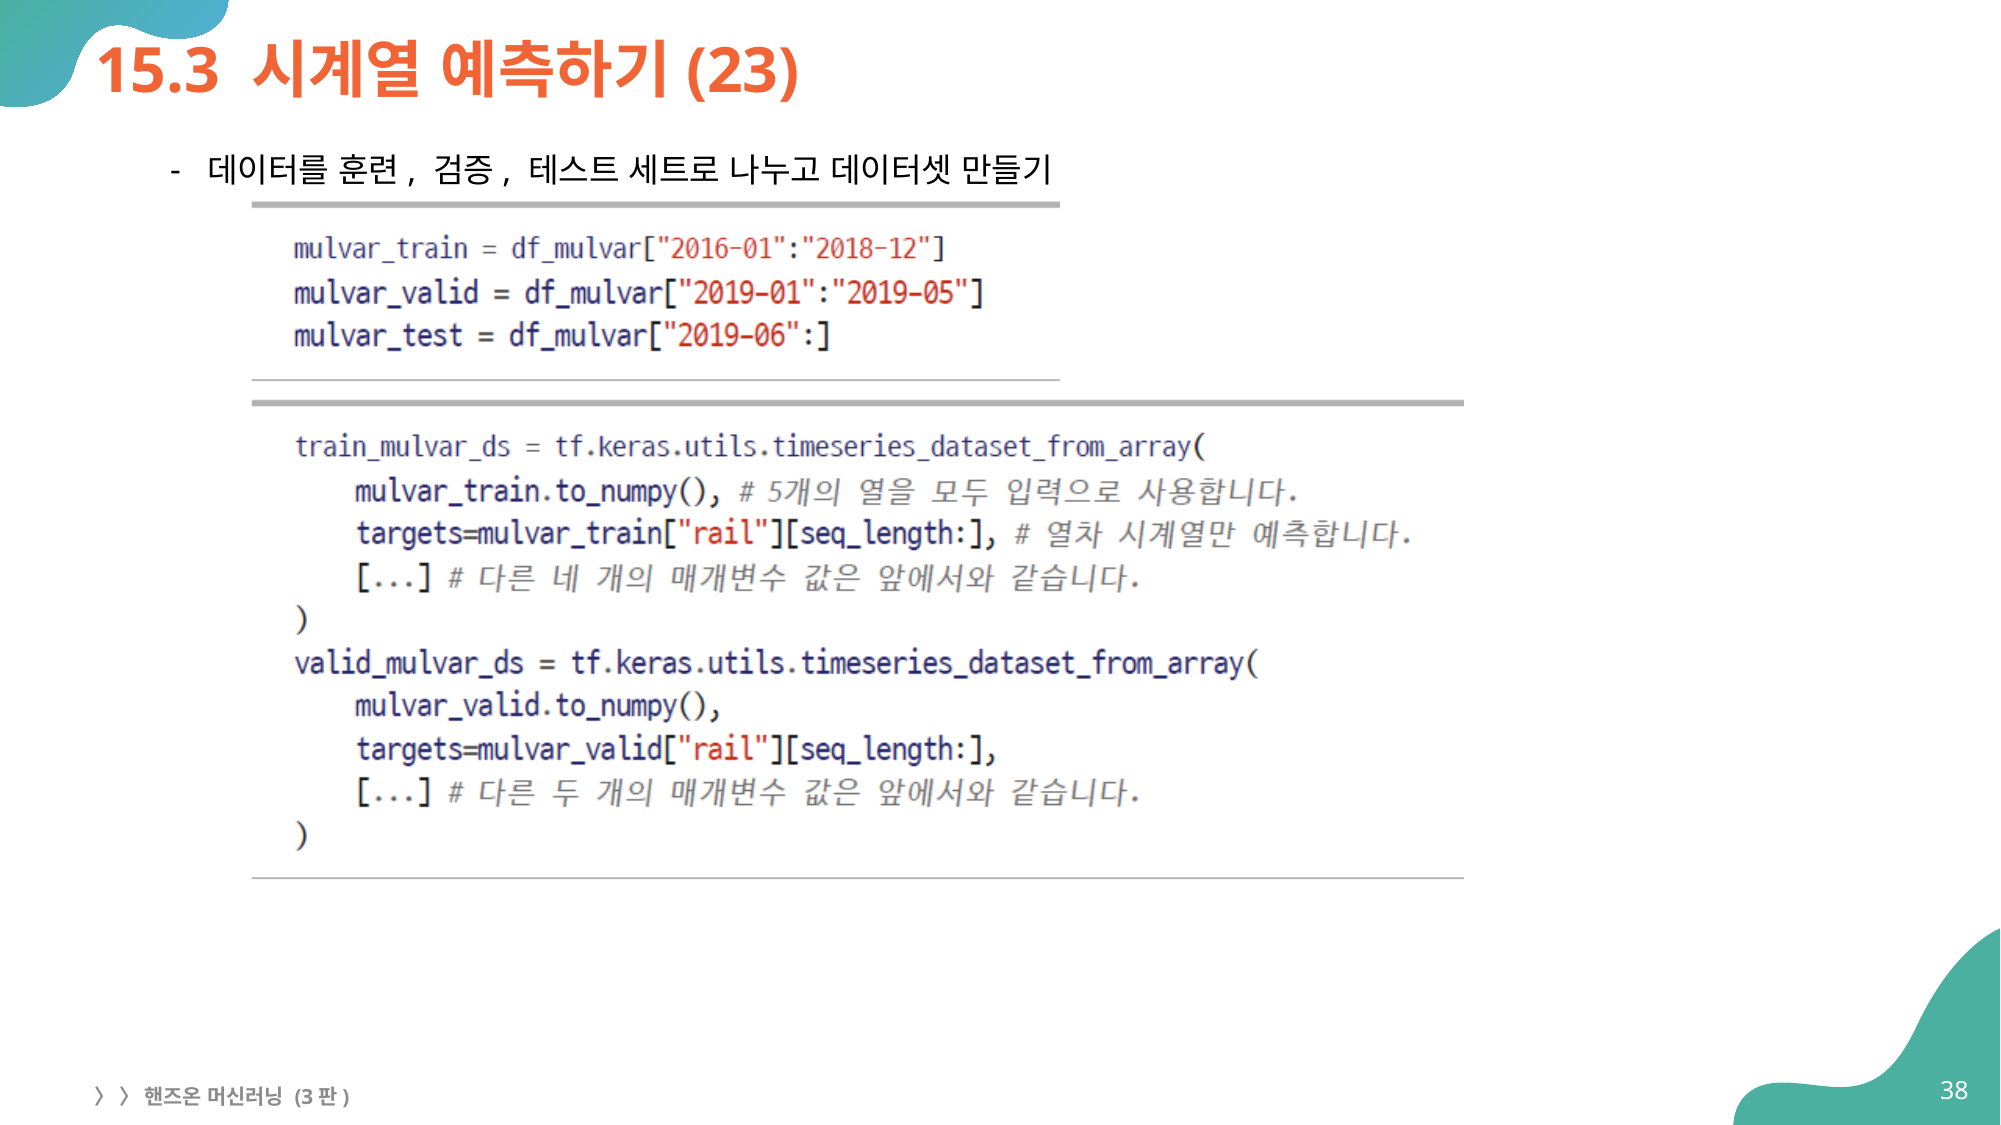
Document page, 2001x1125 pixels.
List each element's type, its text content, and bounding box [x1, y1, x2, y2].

picture [249, 394, 1464, 887]
title 15.3 시계열 예측하기(23) [79, 17, 1931, 128]
picture [249, 194, 1060, 389]
footer 〉 〉 핸즈온 머신러닝 (3판) [79, 1078, 755, 1114]
slide_number 38 [1917, 1061, 1984, 1122]
list 데이터를 훈련, 검증, 테스트 세트로 나누고 데이터셋 만들기 [79, 133, 1931, 1035]
